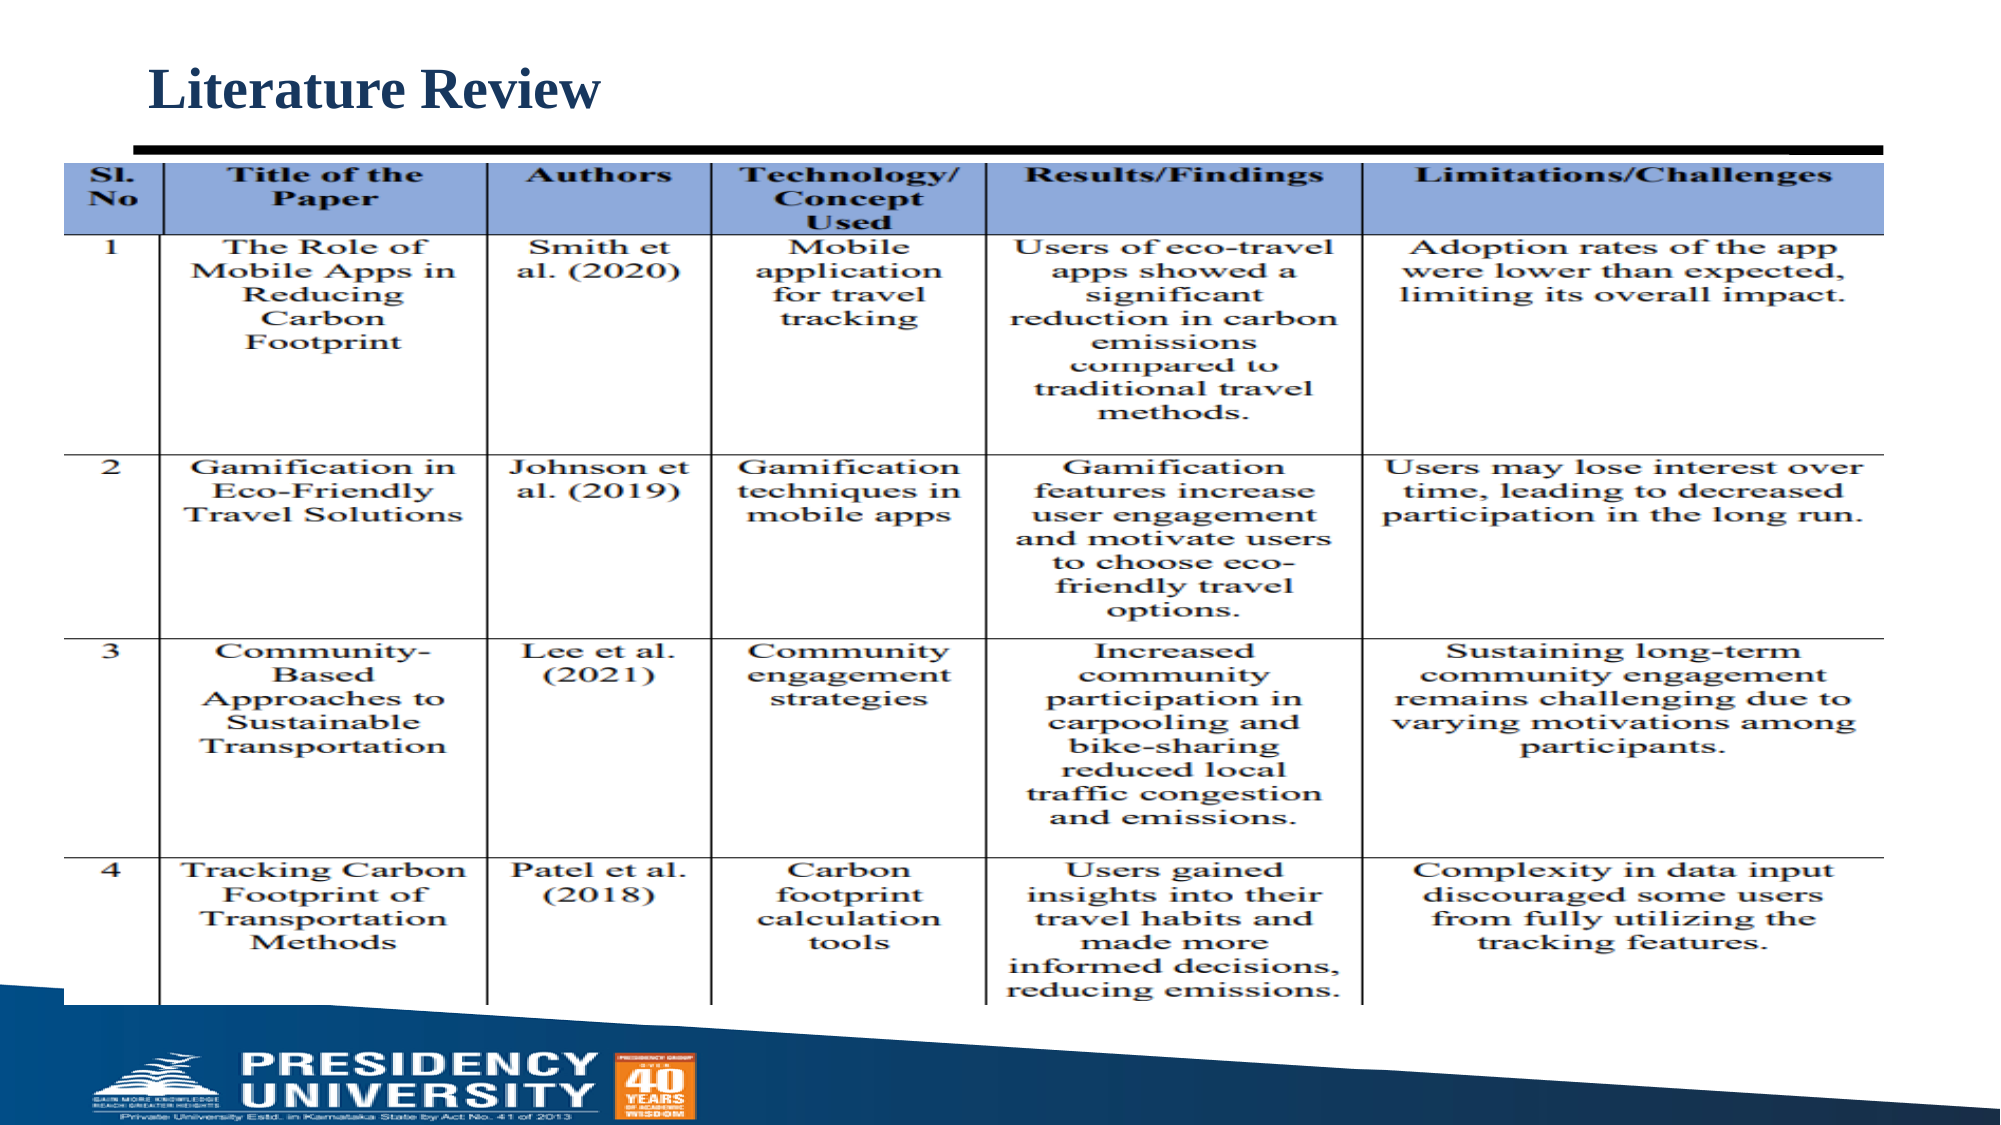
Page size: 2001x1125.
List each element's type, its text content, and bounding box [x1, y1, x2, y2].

picture [0, 982, 2000, 1125]
title Literature Review [133, 45, 1884, 125]
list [64, 162, 1884, 1005]
